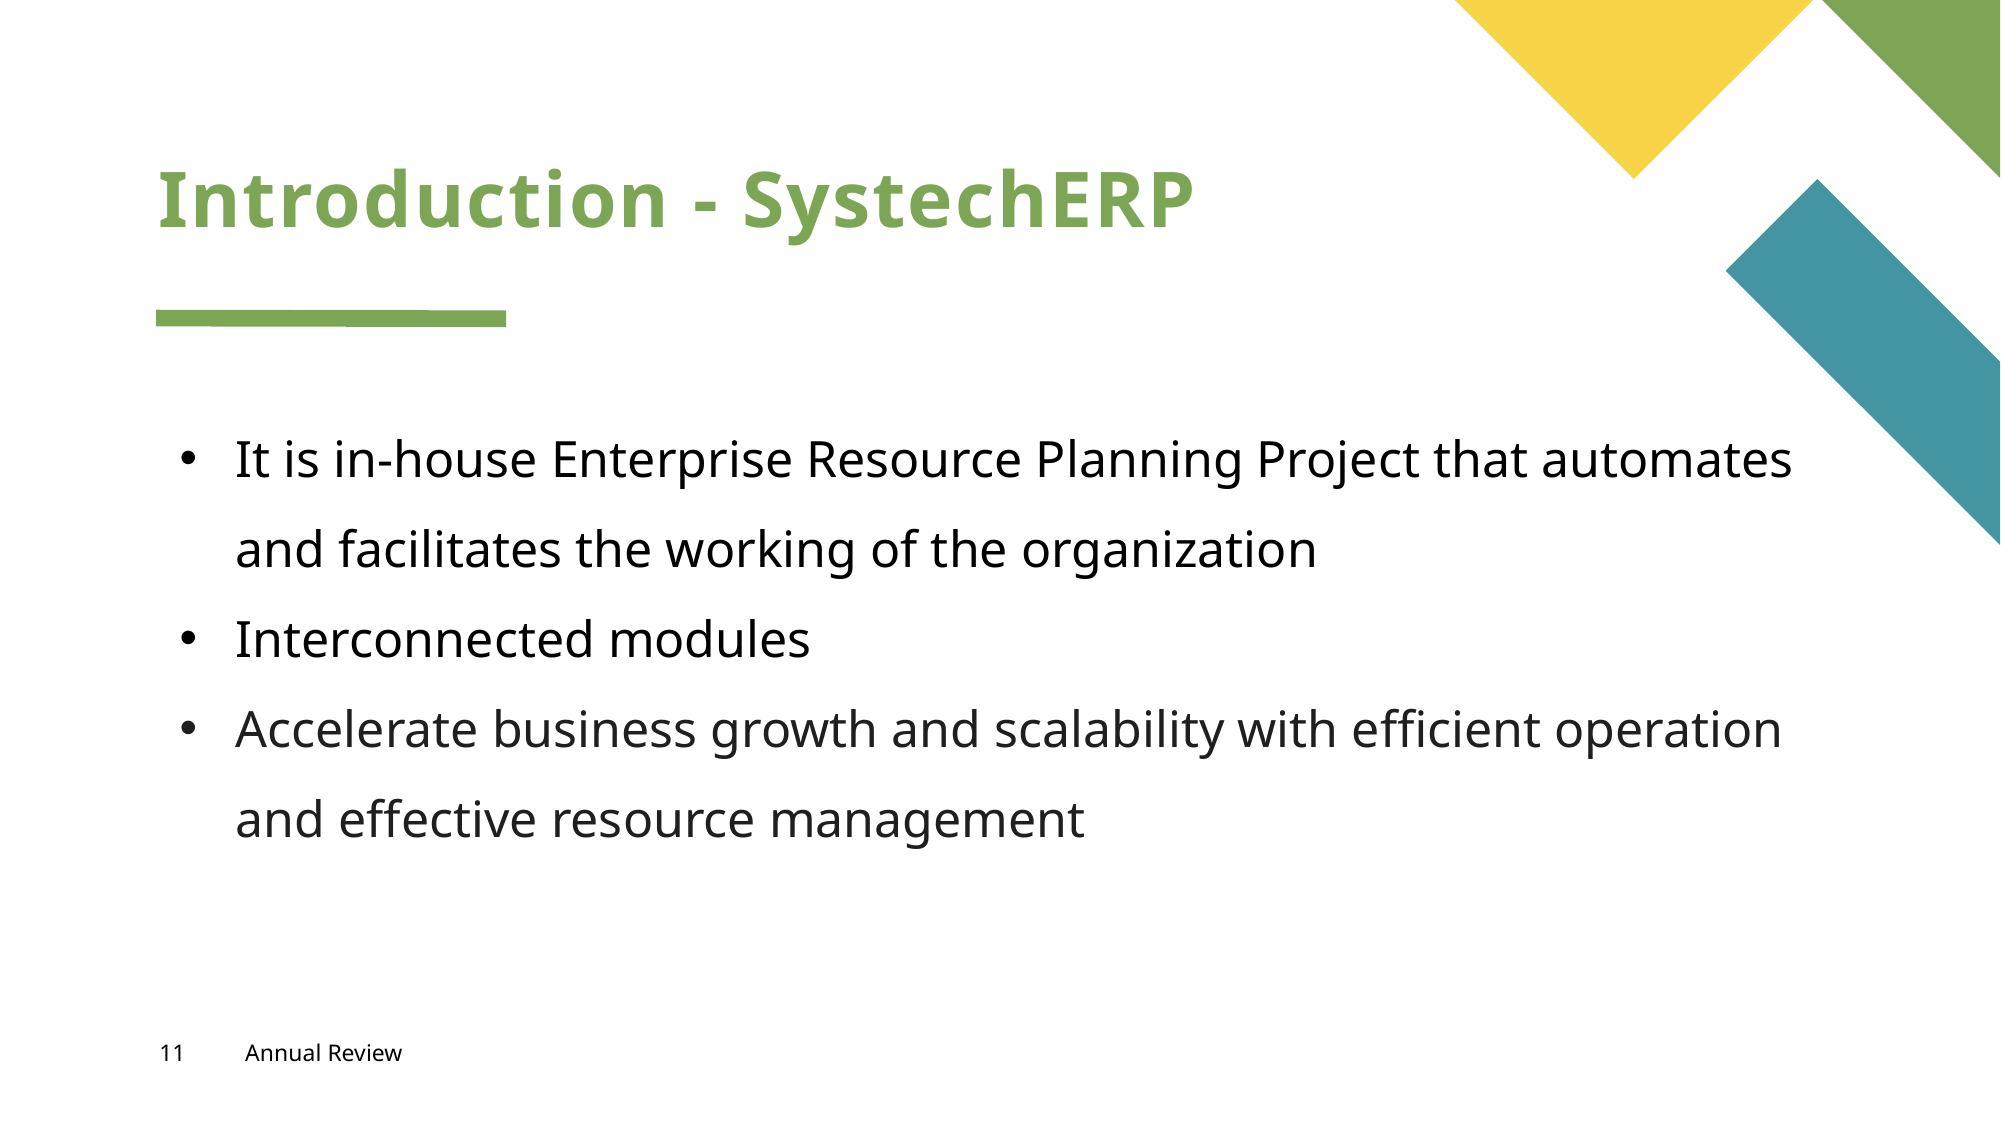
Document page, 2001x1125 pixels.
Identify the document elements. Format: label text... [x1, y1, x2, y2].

title Introduction - SystechERP [158, 144, 1264, 245]
slide_number 11 [159, 1038, 246, 1080]
text_box It is in-house Enterprise Resource Planning Project that automates and facilitates the working of the organization Interconnected modules Accelerate business growth and scalability with efficient operation and effective resource management [164, 390, 1835, 855]
footer Annual Review [246, 1038, 491, 1080]
